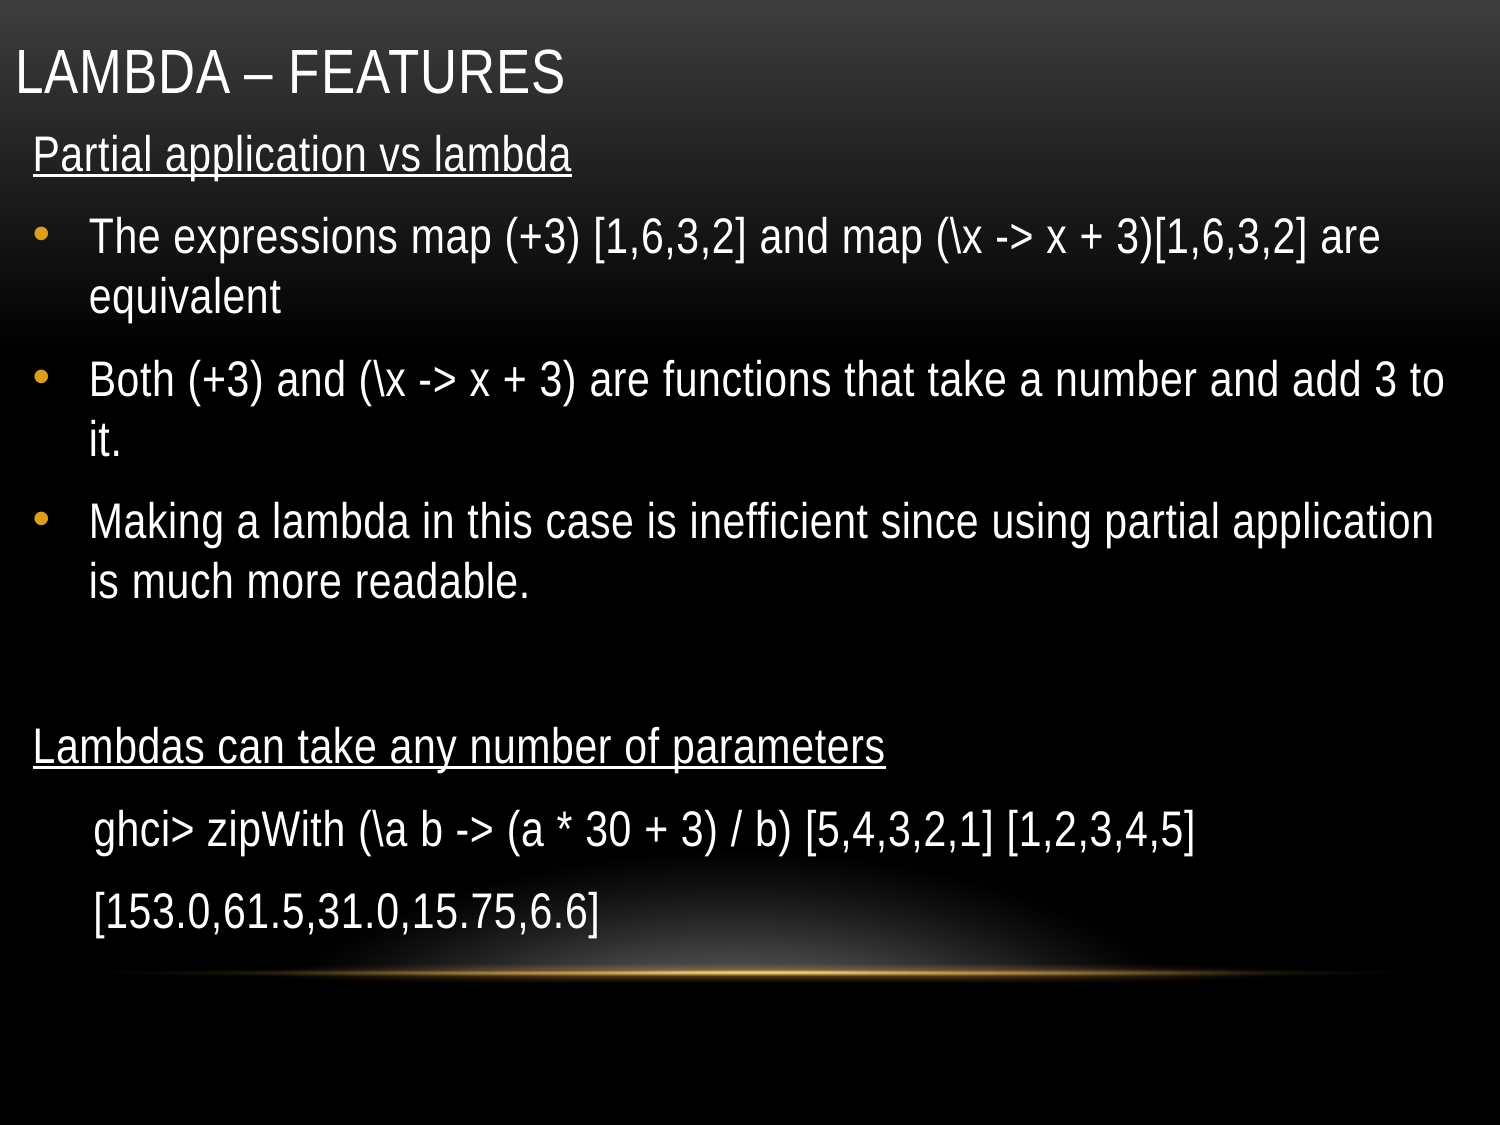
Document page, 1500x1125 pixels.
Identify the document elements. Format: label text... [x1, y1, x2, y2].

title Lambda – Features [0, 0, 1300, 114]
picture [0, 0, 1500, 1125]
list Partial application vs lambda The expressions map (+3) [1,6,3,2] and map (\x -> x + 3)[1,6,3,2] are equivalent Both (+3) and (\x -> x + 3) are functions that take a number and add 3 to it. Making a lambda in this case is inefficient since using partial application is much more readable. Lambdas can take any number of parameters ghci> zipWith (\a b -> (a * 30 + 3) / b) [5,4,3,2,1] [1,2,3,4,5] [153.0,61.5,31.0,15.75,6.6] [17, 113, 1483, 1106]
